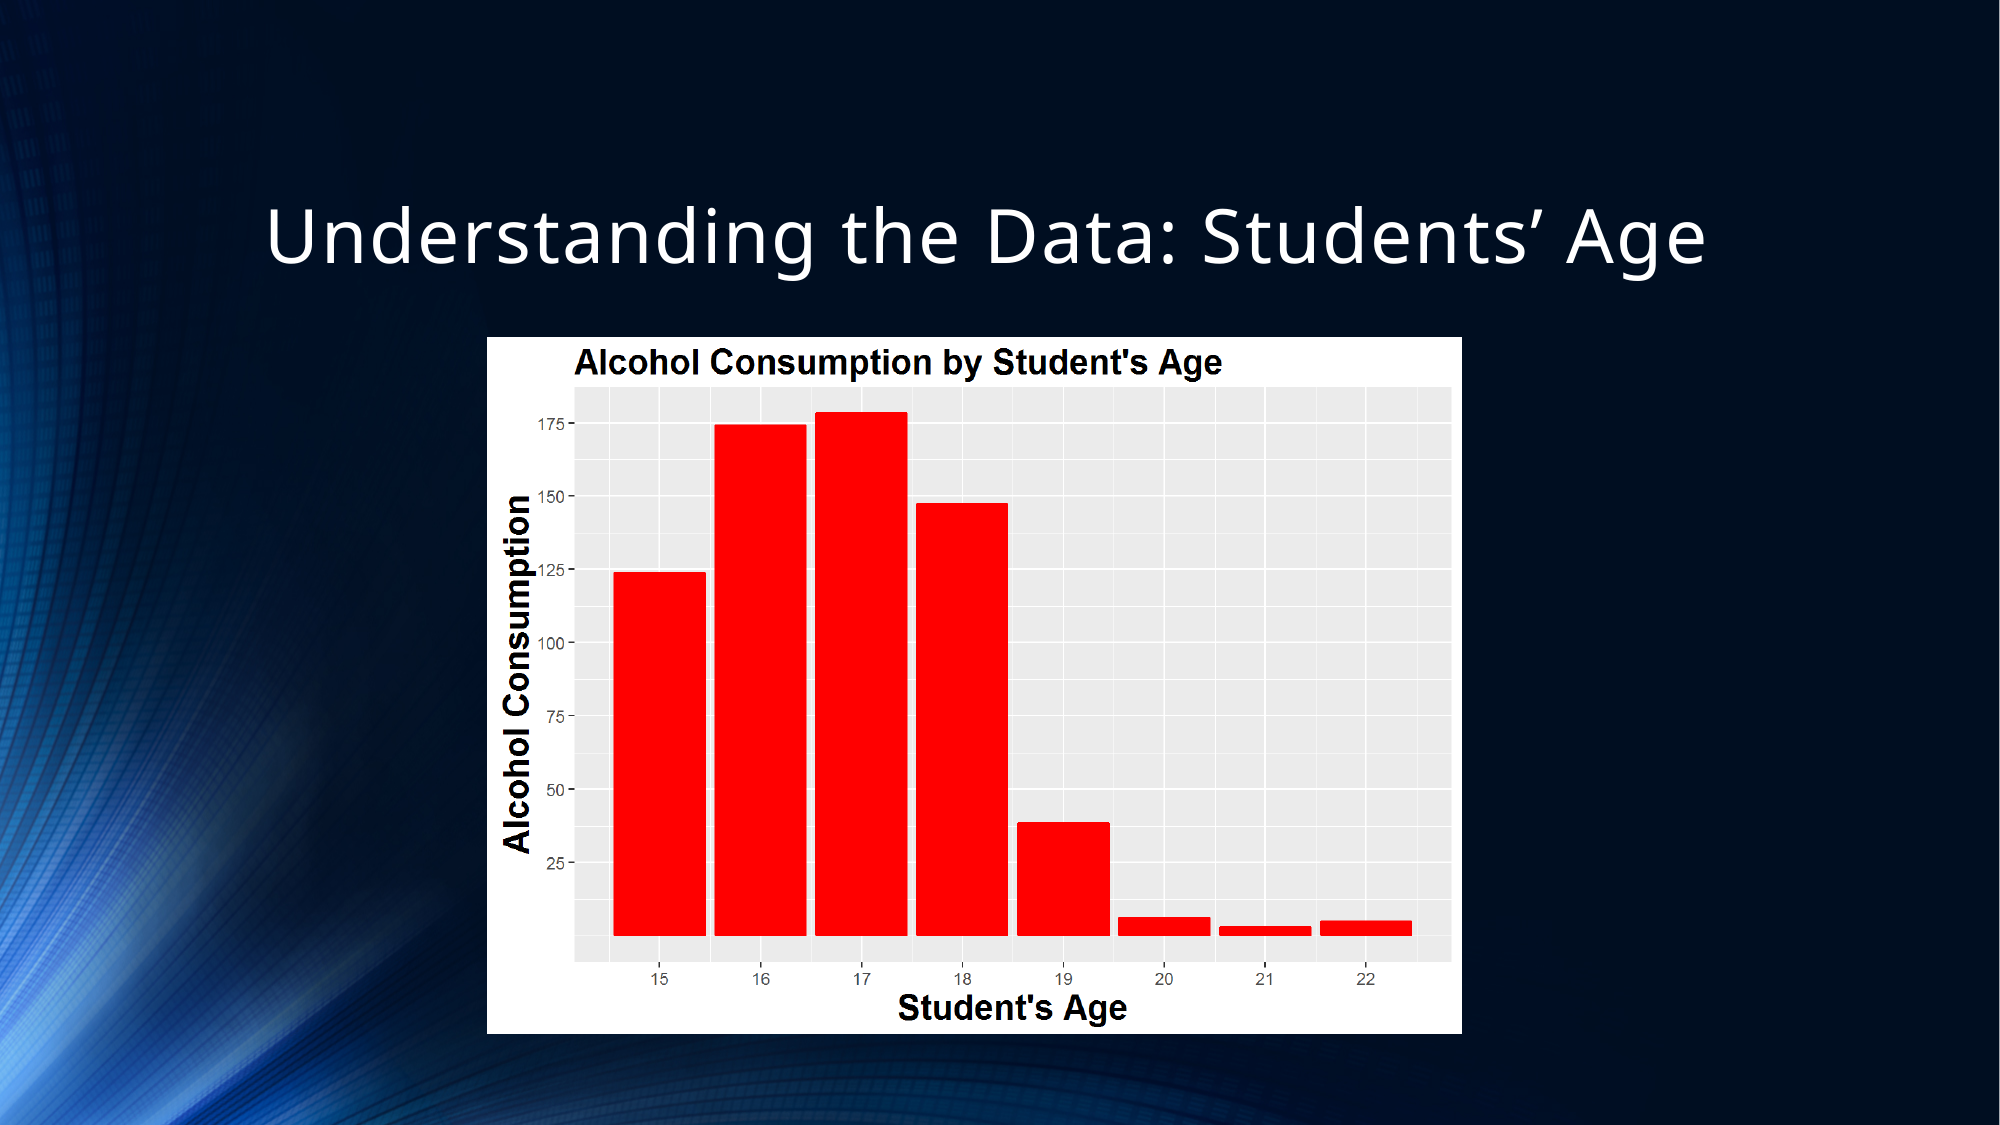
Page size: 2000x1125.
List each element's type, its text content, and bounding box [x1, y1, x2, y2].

picture [0, 0, 2000, 1125]
title Understanding the Data: Students’ Age [249, 62, 1750, 288]
